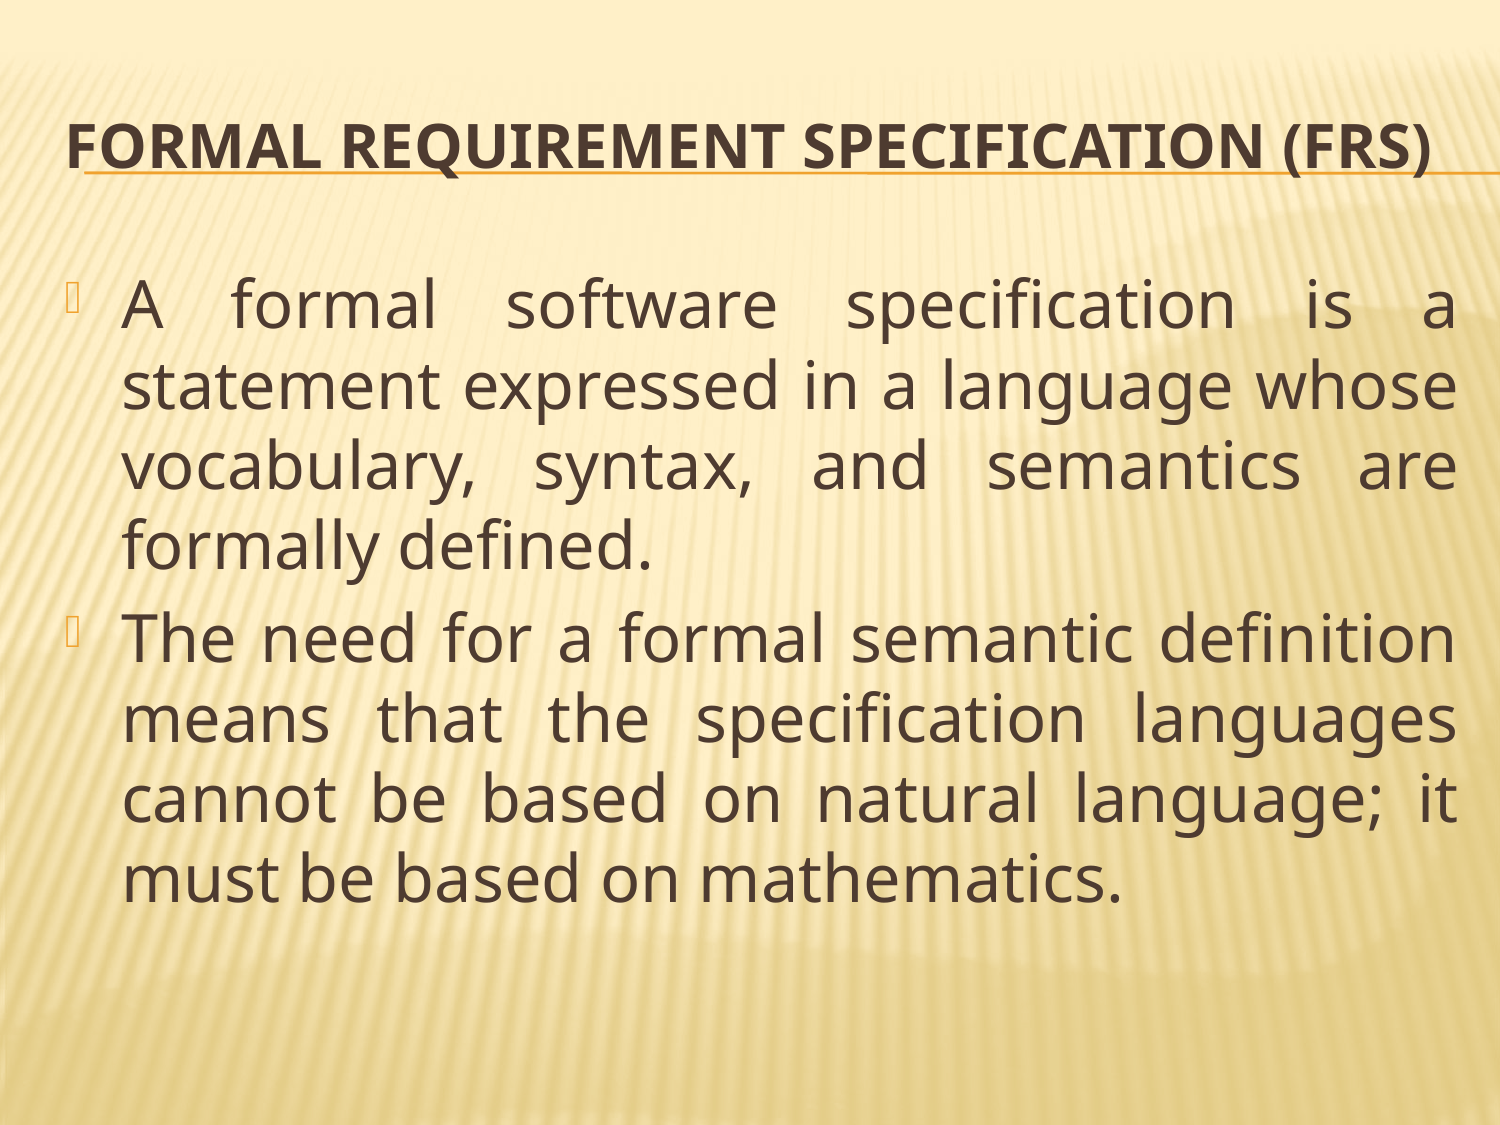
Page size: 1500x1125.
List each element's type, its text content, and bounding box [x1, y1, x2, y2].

list A formal software specification is a statement expressed in a language whose vocabulary, syntax, and semantics are formally defined. The need for a formal semantic definition means that the specification languages cannot be based on natural language; it must be based on mathematics. [50, 254, 1475, 998]
title FORMAL REQUIREMENT SPECIFICATION (FRS) [50, 75, 1475, 213]
